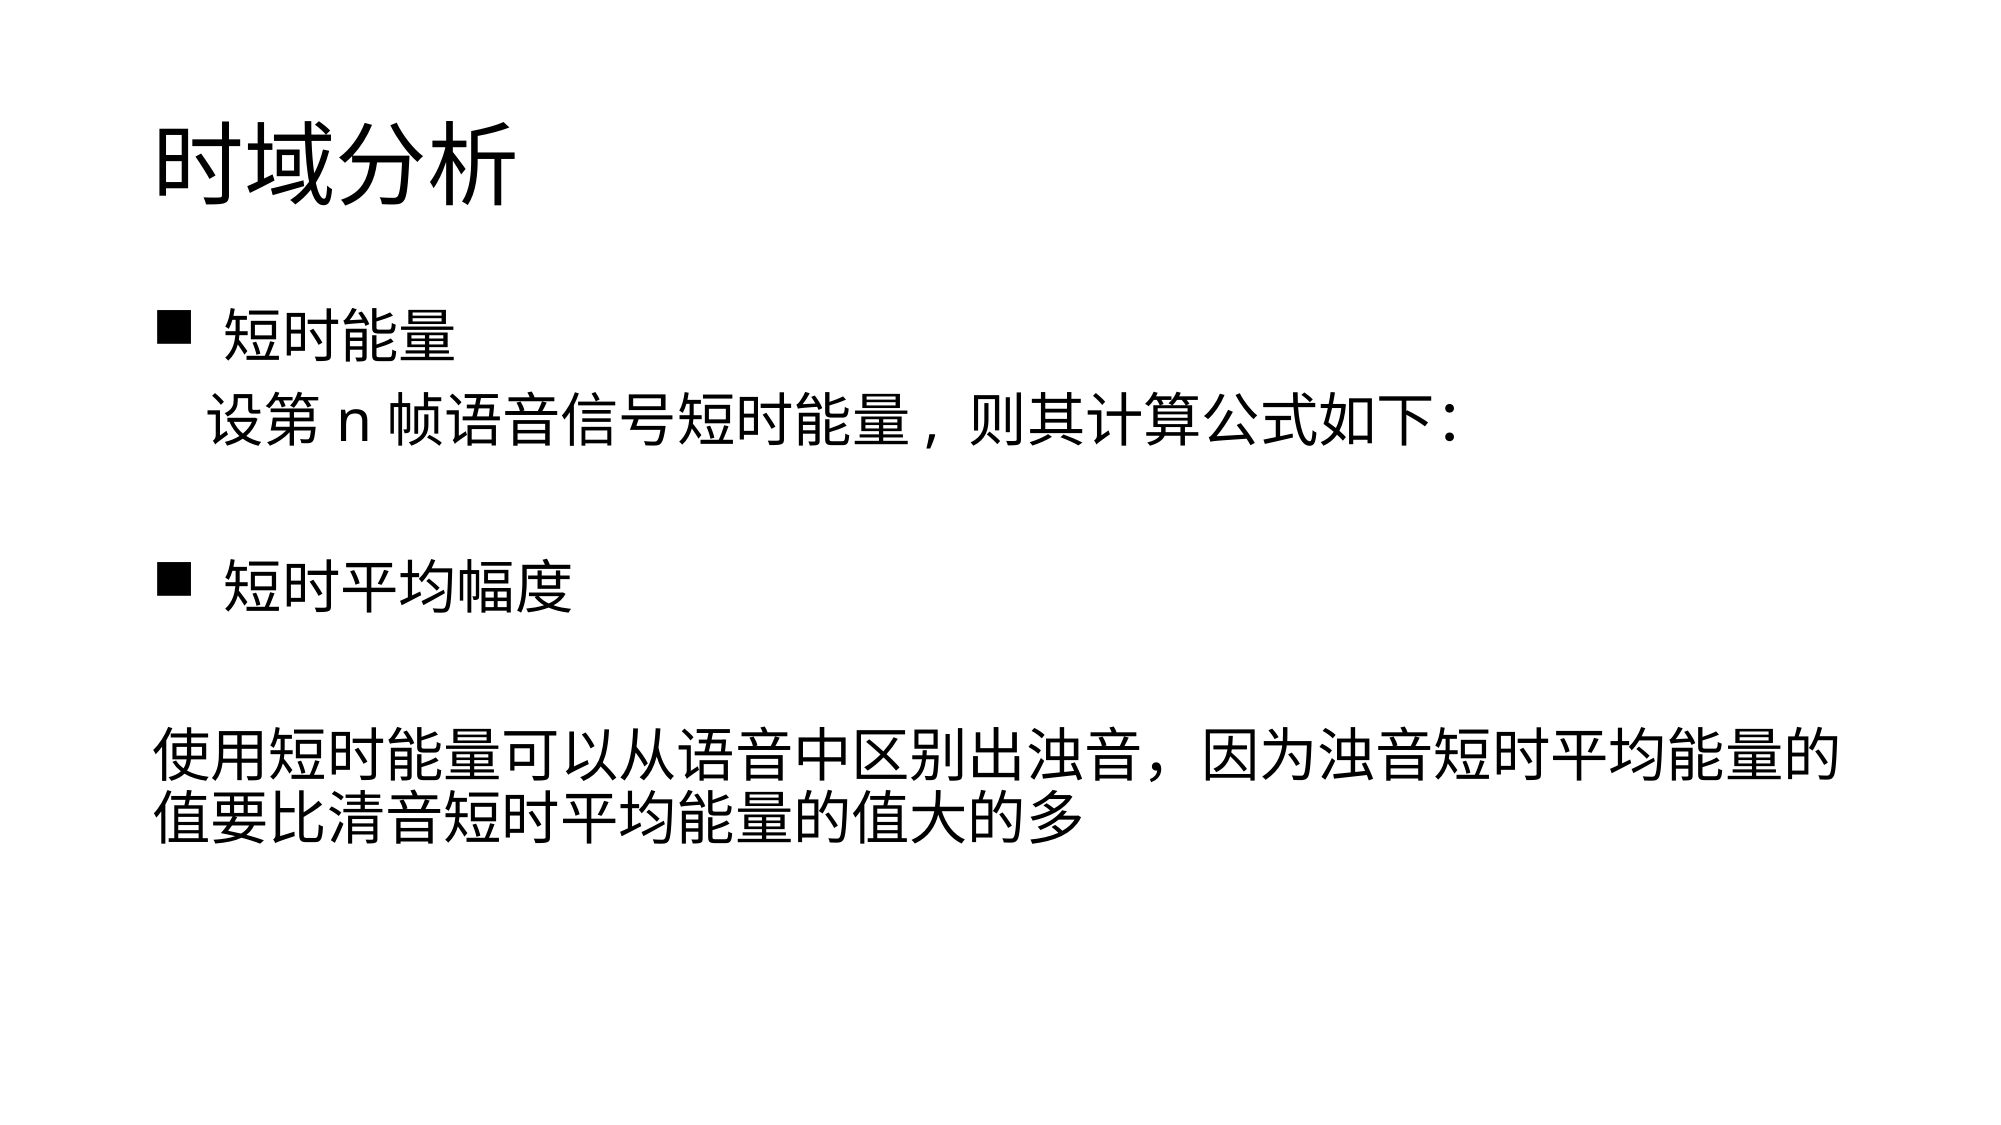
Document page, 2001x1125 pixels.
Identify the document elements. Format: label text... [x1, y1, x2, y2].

title 时域分析 [137, 59, 1863, 278]
